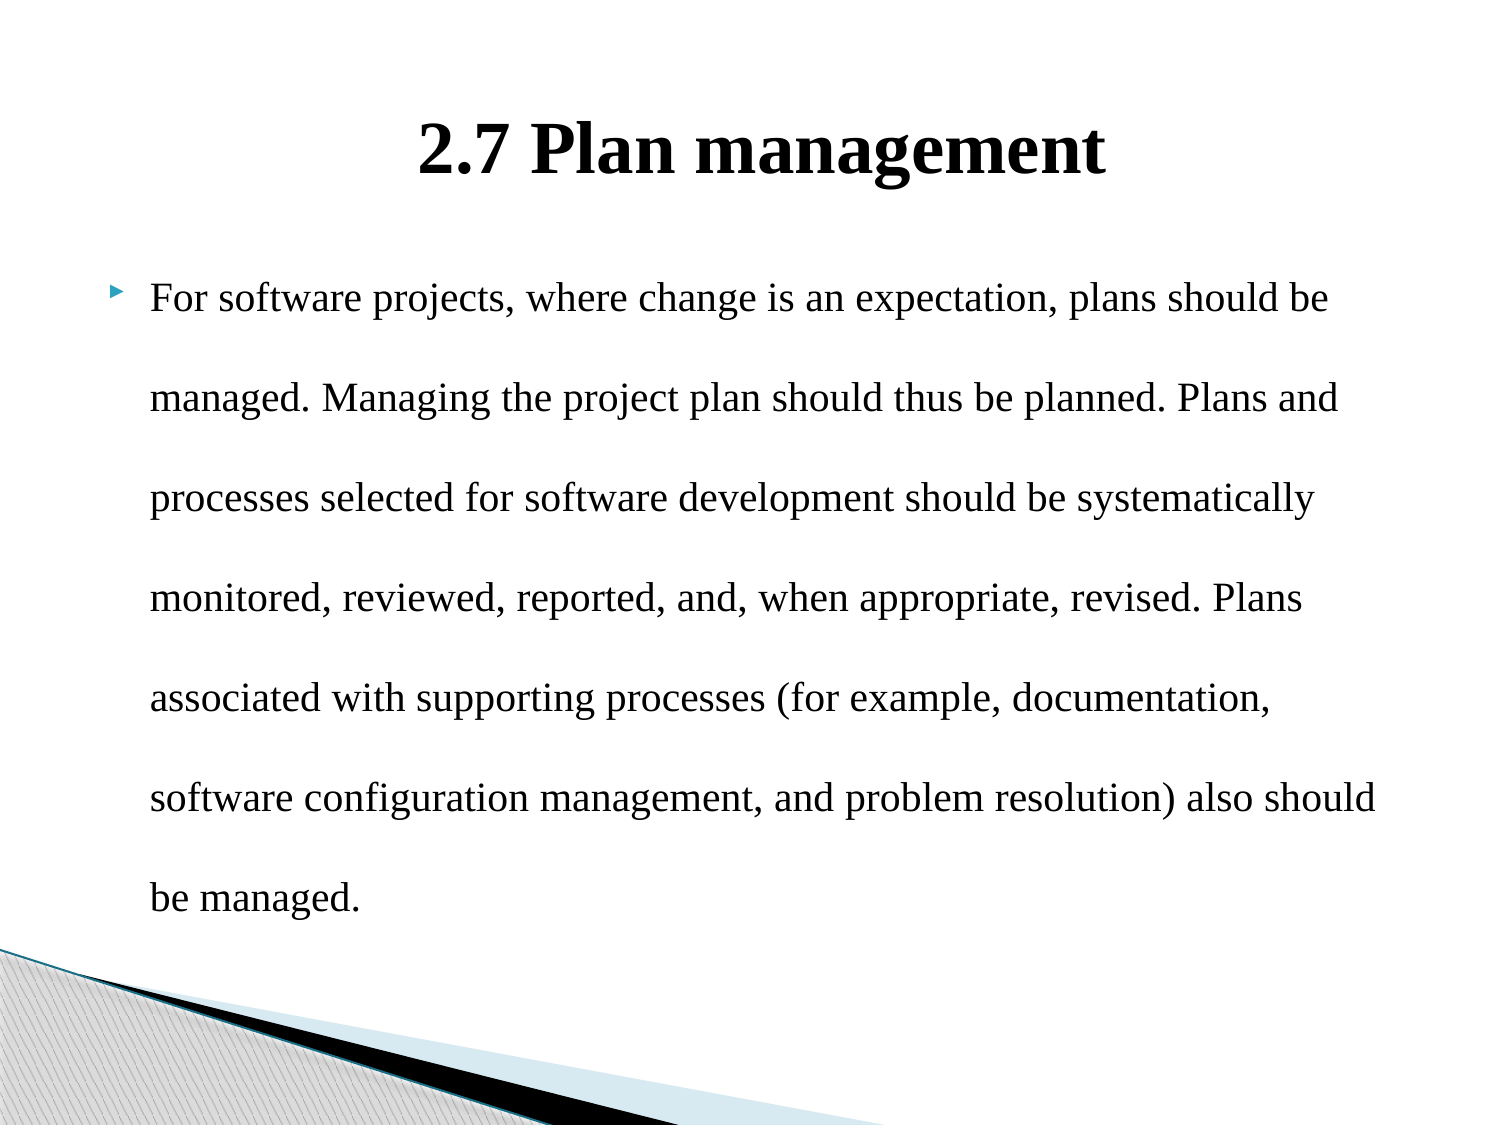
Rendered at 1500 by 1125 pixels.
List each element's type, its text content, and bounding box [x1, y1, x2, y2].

title 2.7 Plan management [87, 50, 1438, 238]
list For software projects, where change is an expectation, plans should be managed. Managing the project plan should thus be planned. Plans and processes selected for software development should be systematically monitored, reviewed, reported, and, when appropriate, revised. Plans associated with supporting processes (for example, documentation, software configuration management, and problem resolution) also should be managed. [75, 212, 1425, 1013]
